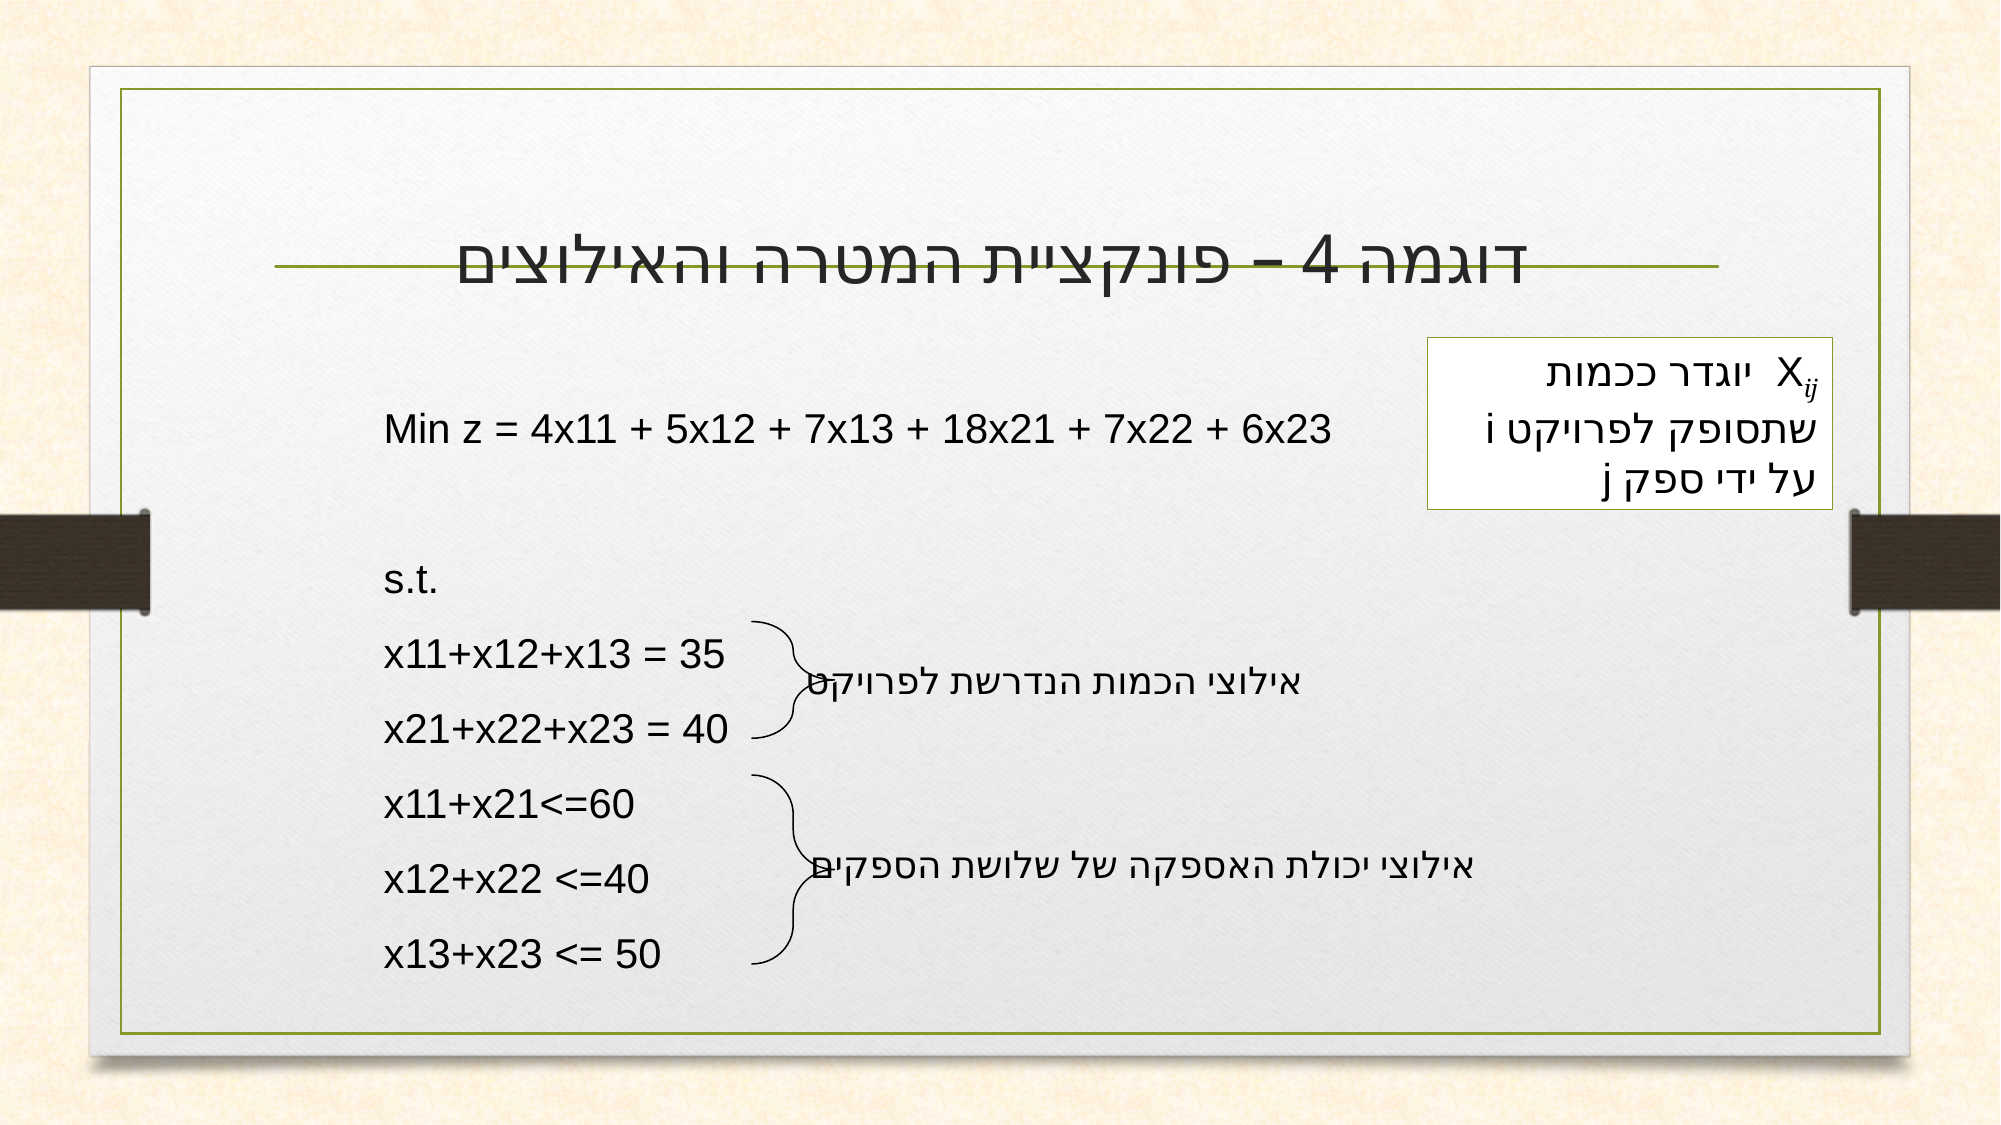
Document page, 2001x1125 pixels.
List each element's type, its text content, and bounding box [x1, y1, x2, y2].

picture [0, 0, 2001, 1125]
text_box Xij יוגדר ככמות שתסופק לפרויקט i על ידי ספק j [1427, 337, 1833, 510]
text_box Min z = 4x11 + 5x12 + 7x13 + 18x21 + 7x22 + 6x23 s.t. x11+x12+x13 = 35 x21+x22+x23 = 40 x11+x21<=60 x12+x22 <=40 x13+x23 <= 50 [368, 369, 1348, 985]
text_box [751, 620, 794, 740]
list דוגמה 4 – פונקציית המטרה והאילוצים [436, 209, 1548, 320]
text_box [751, 774, 798, 965]
text_box אילוצי הכמות הנדרשת לפרויקט [790, 649, 1318, 710]
text_box אילוצי יכולת האספקה של שלושת הספקים [794, 833, 1491, 894]
